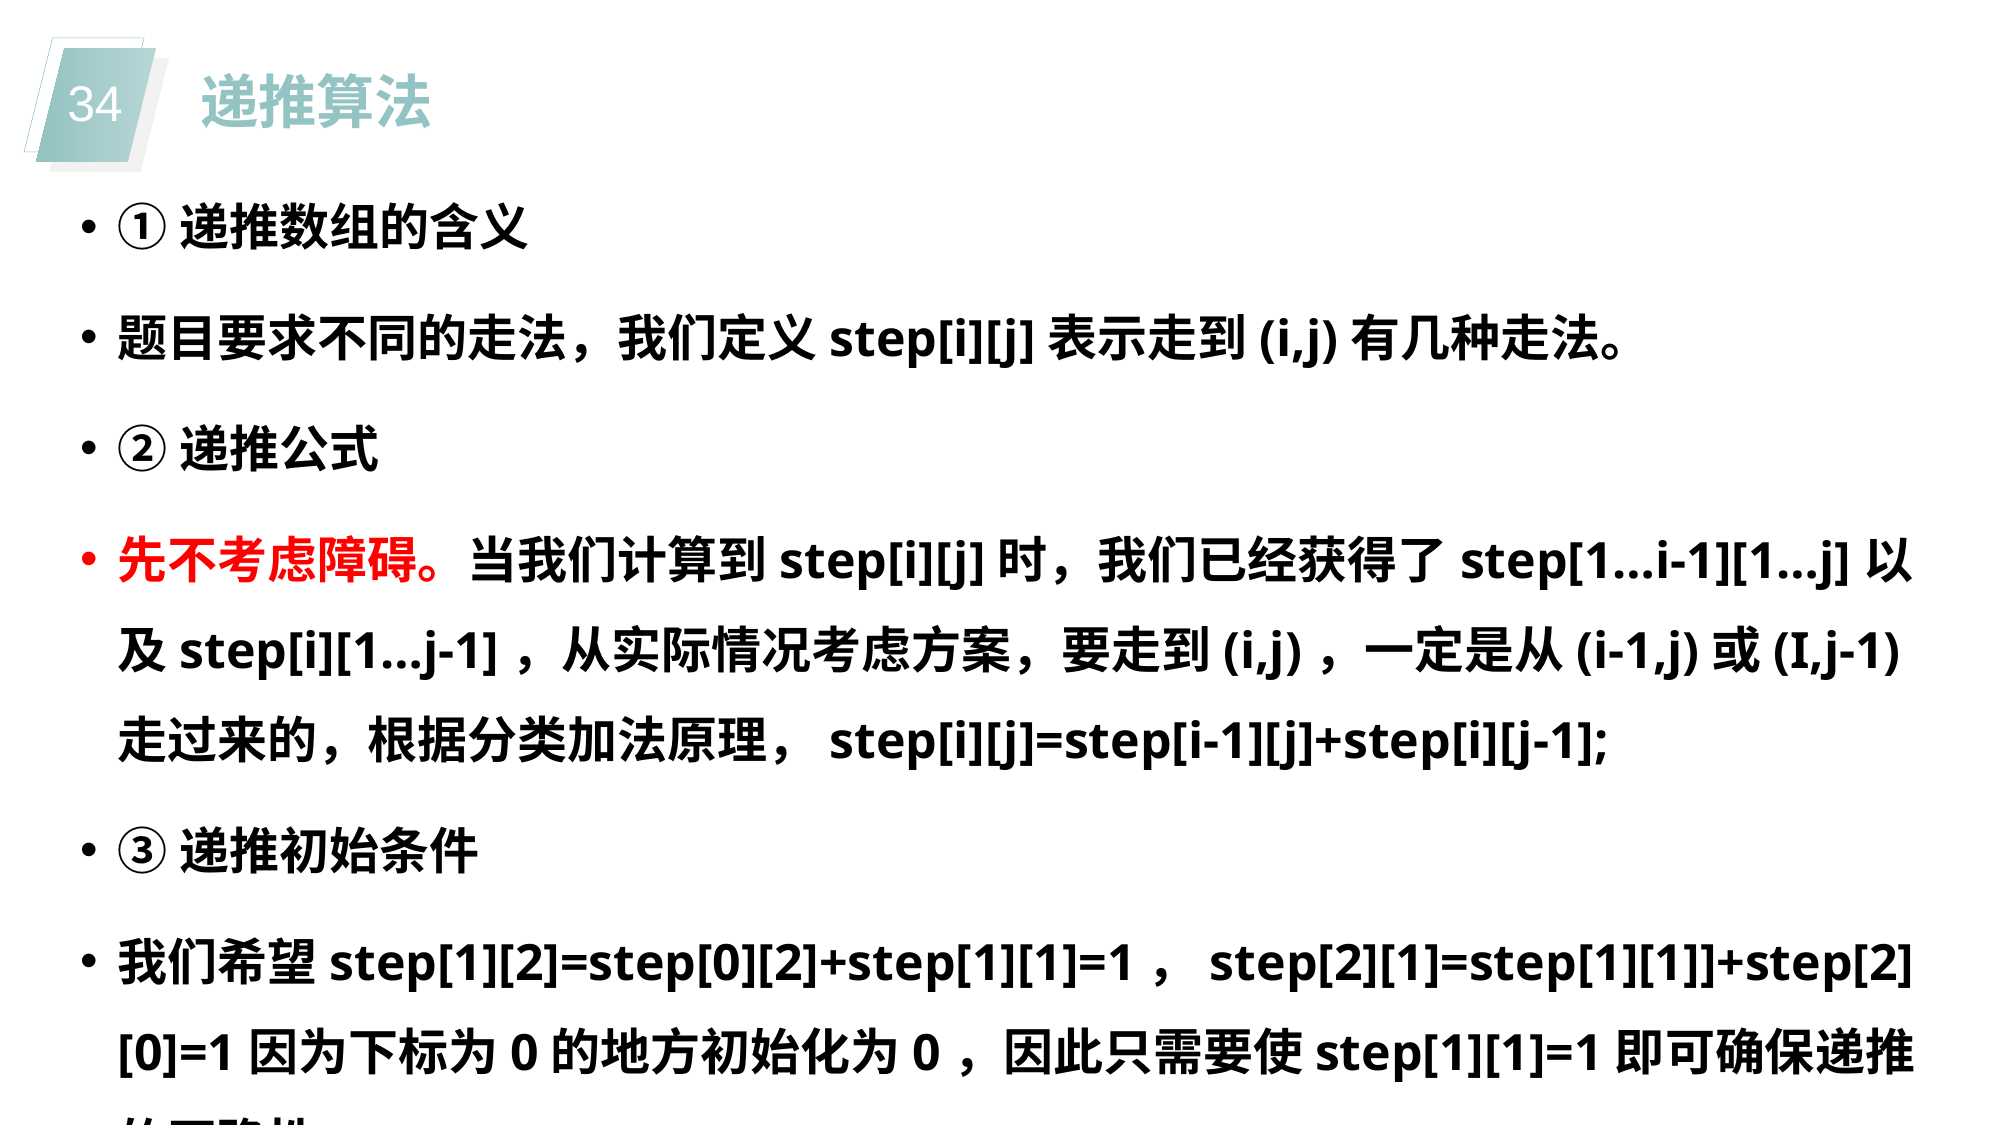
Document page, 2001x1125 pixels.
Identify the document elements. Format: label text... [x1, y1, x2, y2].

text_box 递推算法 [185, 58, 540, 143]
text_box ①递推数组的含义 题目要求不同的走法，我们定义step[i][j]表示走到(i,j)有几种走法。 ②递推公式 先不考虑障碍。当我们计算到step[i][j]时，我们已经获得了step[1…i-1][1…j]以及step[i][1…j-1]，从实际情况考虑方案，要走到(i,j)，一定是从(i-1,j)或(I,j-1)走过来的，根据分类加法原理，step[i][j]=step[i-1][j]+step[i][j-1]; ③递推初始条件 我们希望step[1][2]=step[0][2]+step[1][1]=1，step[2][1]=step[1][1]]+step[2][0]=1因为下标为0的地方初始化为0，因此只需要使step[1][1]=1即可确保递推的正确性。 [65, 158, 1977, 1125]
